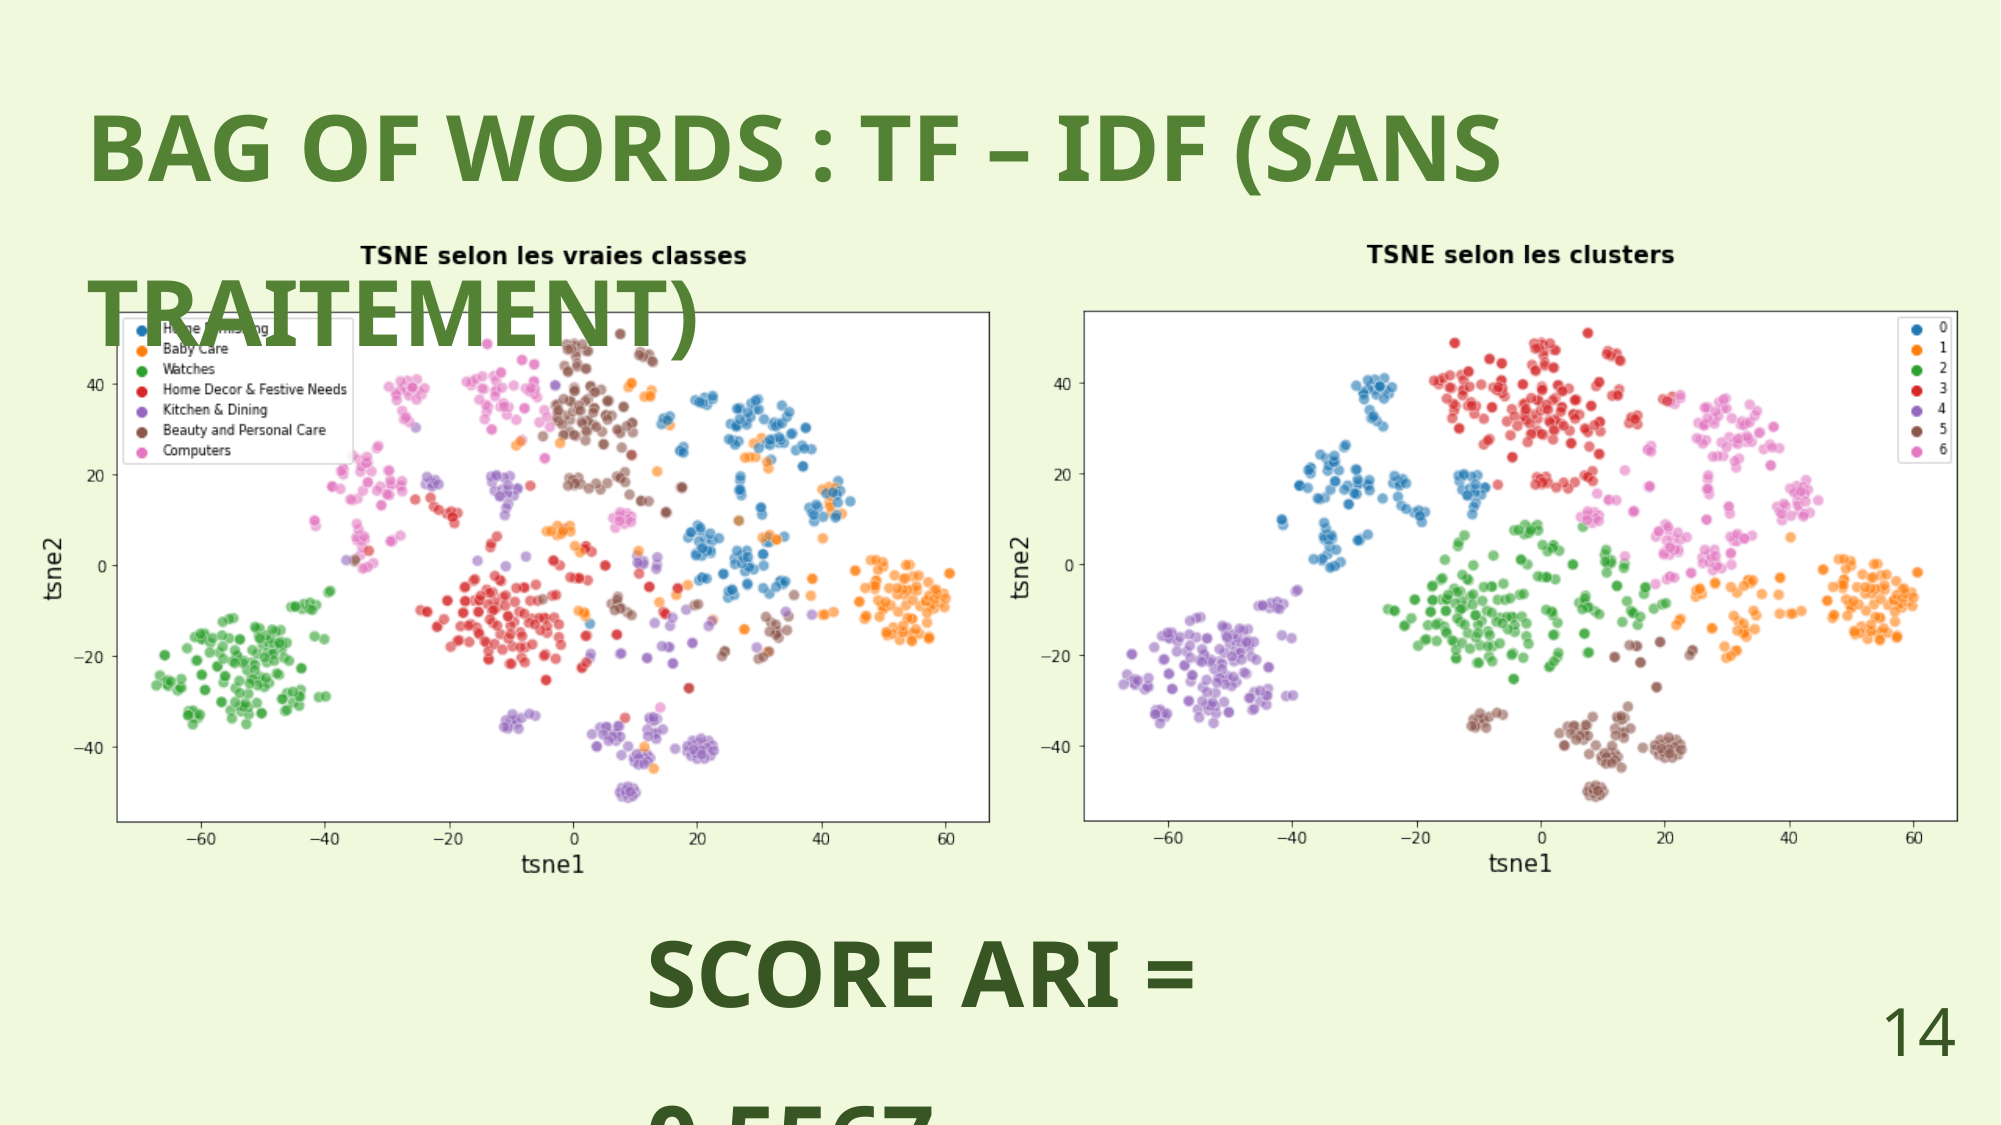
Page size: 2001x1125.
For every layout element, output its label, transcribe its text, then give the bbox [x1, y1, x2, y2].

text_box Score ARI = 0.5567 [631, 888, 1493, 1029]
picture [32, 234, 1968, 889]
title bag of words : TF – IDF (sans traitement) [71, 27, 1929, 203]
text_box 14 [1839, 993, 1973, 1076]
